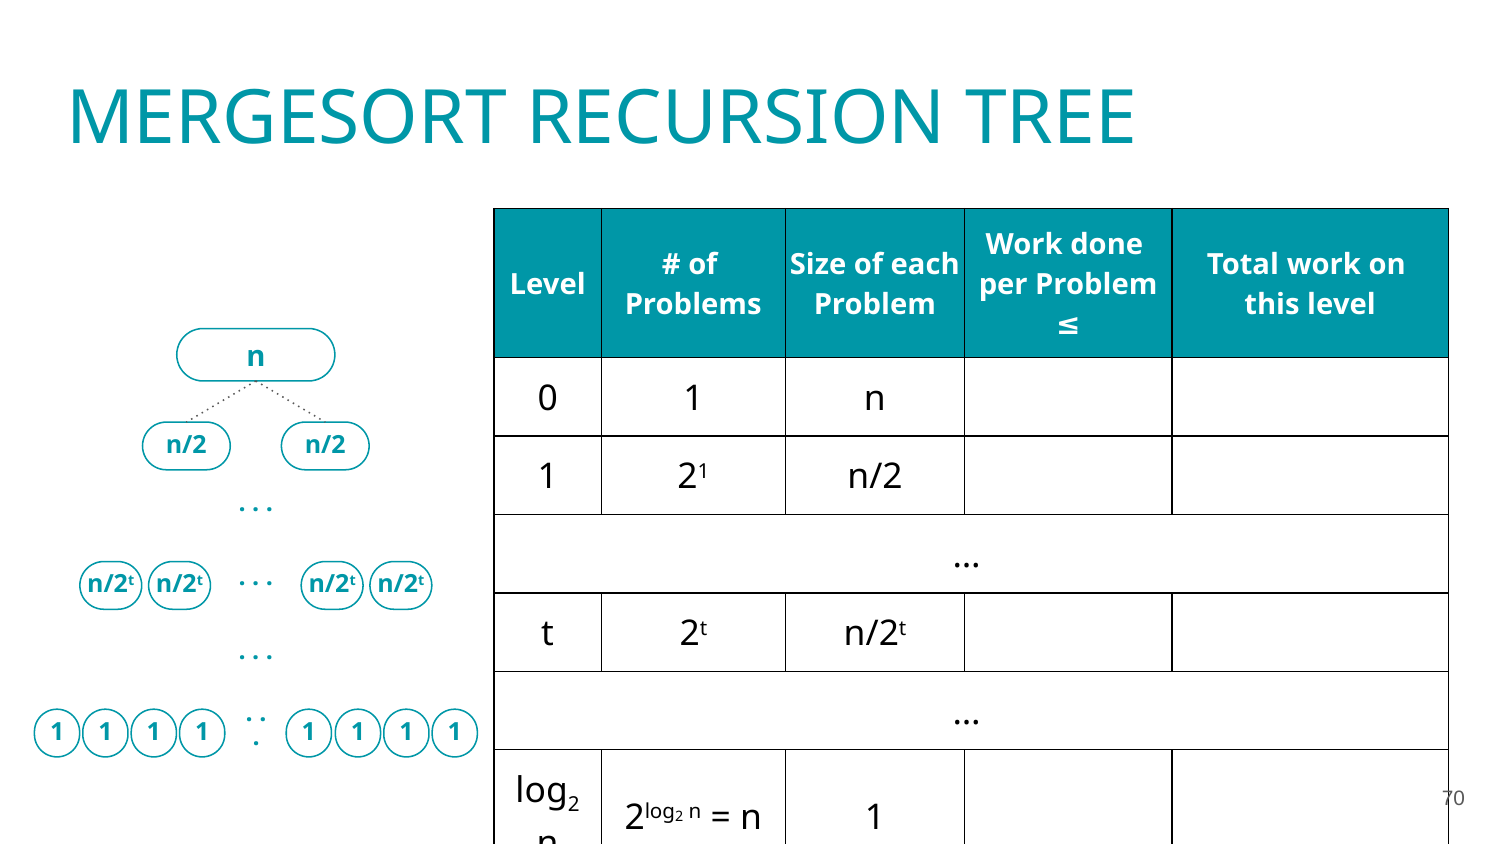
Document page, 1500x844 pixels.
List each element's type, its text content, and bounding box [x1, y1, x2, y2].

table_cell … [495, 515, 1448, 592]
text_box 1 [432, 709, 478, 757]
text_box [255, 380, 326, 423]
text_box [186, 380, 254, 423]
text_box n/2t [301, 561, 364, 610]
table_cell 1 [786, 750, 964, 844]
text_box · · · [233, 709, 279, 757]
table_cell 21 [602, 437, 785, 514]
table_cell 0 [495, 358, 601, 435]
table_cell t [495, 594, 601, 671]
text_box n/2 [142, 422, 231, 470]
slide_number 70 [1389, 764, 1480, 830]
text_box 1 [335, 709, 381, 757]
table_header Size of each Problem [786, 209, 964, 357]
text_box n/2t [79, 561, 142, 610]
text_box 1 [286, 709, 332, 757]
table_cell n/2 [786, 437, 964, 514]
table_cell 1 [495, 437, 601, 514]
text_box · · · [227, 635, 284, 684]
text_box · · · [227, 487, 284, 536]
text_box n/2t [148, 561, 211, 610]
table_header Level [495, 209, 601, 357]
table_cell 2log2 n = n [602, 750, 785, 844]
text_box 1 [179, 709, 225, 757]
text_box 1 [34, 709, 80, 757]
table_cell log2n [495, 750, 601, 844]
table_cell [1173, 358, 1448, 435]
table_header # of Problems [602, 209, 785, 357]
text_box n/2 [281, 422, 370, 470]
table_cell [965, 594, 1171, 671]
table_cell [1173, 437, 1448, 514]
table_cell n [786, 358, 964, 435]
table_cell [1173, 750, 1448, 844]
table_header Total work on this level [1173, 209, 1448, 357]
text_box n [176, 328, 335, 379]
text_box 1 [383, 709, 429, 757]
table_header Work done per Problem ≤ [965, 209, 1171, 357]
table_cell 1 [602, 358, 785, 435]
table_cell [965, 437, 1171, 514]
text_box · · · [224, 561, 287, 610]
table_cell [1173, 594, 1448, 671]
table_cell [965, 750, 1171, 844]
text_box n/2t [369, 561, 432, 610]
table_cell 2t [602, 594, 785, 671]
text_box 1 [131, 709, 177, 757]
text_box 1 [82, 709, 128, 757]
table_cell … [495, 672, 1448, 749]
table_cell [965, 358, 1171, 435]
title MERGESORT RECURSION TREE [51, 60, 1449, 167]
table_cell n/2t [786, 594, 964, 671]
